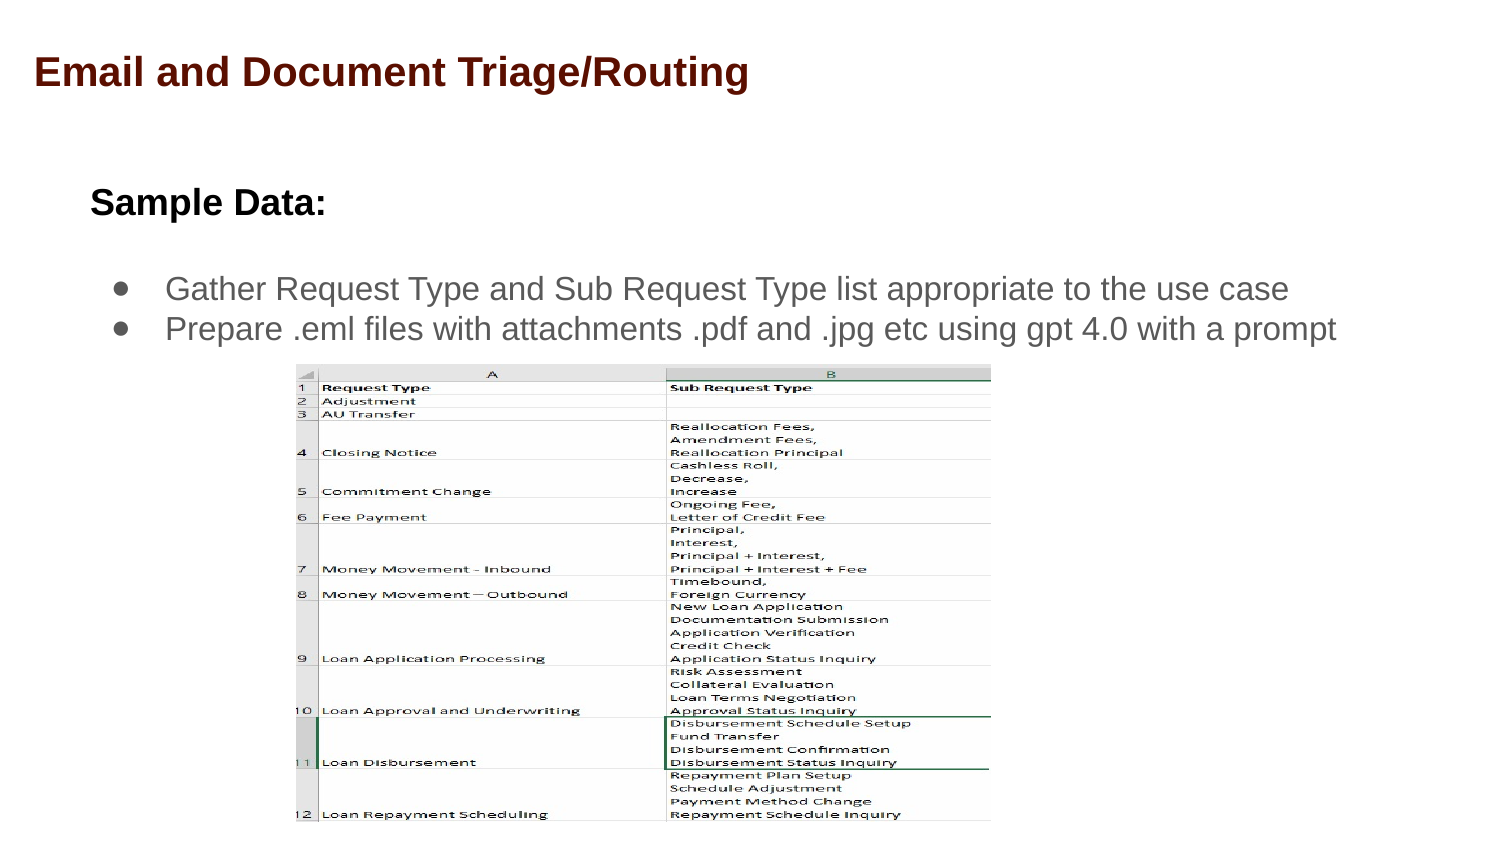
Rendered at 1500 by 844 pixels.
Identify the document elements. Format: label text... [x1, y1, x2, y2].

picture [296, 363, 991, 823]
text_box Email and Document Triage/Routing [18, 29, 1014, 133]
text_box Sample Data: Gather Request Type and Sub Request Type list appropriate to the use case Prepare .eml files with attachments .pdf and .jpg etc using gpt 4.0 with a prompt [75, 162, 1436, 765]
